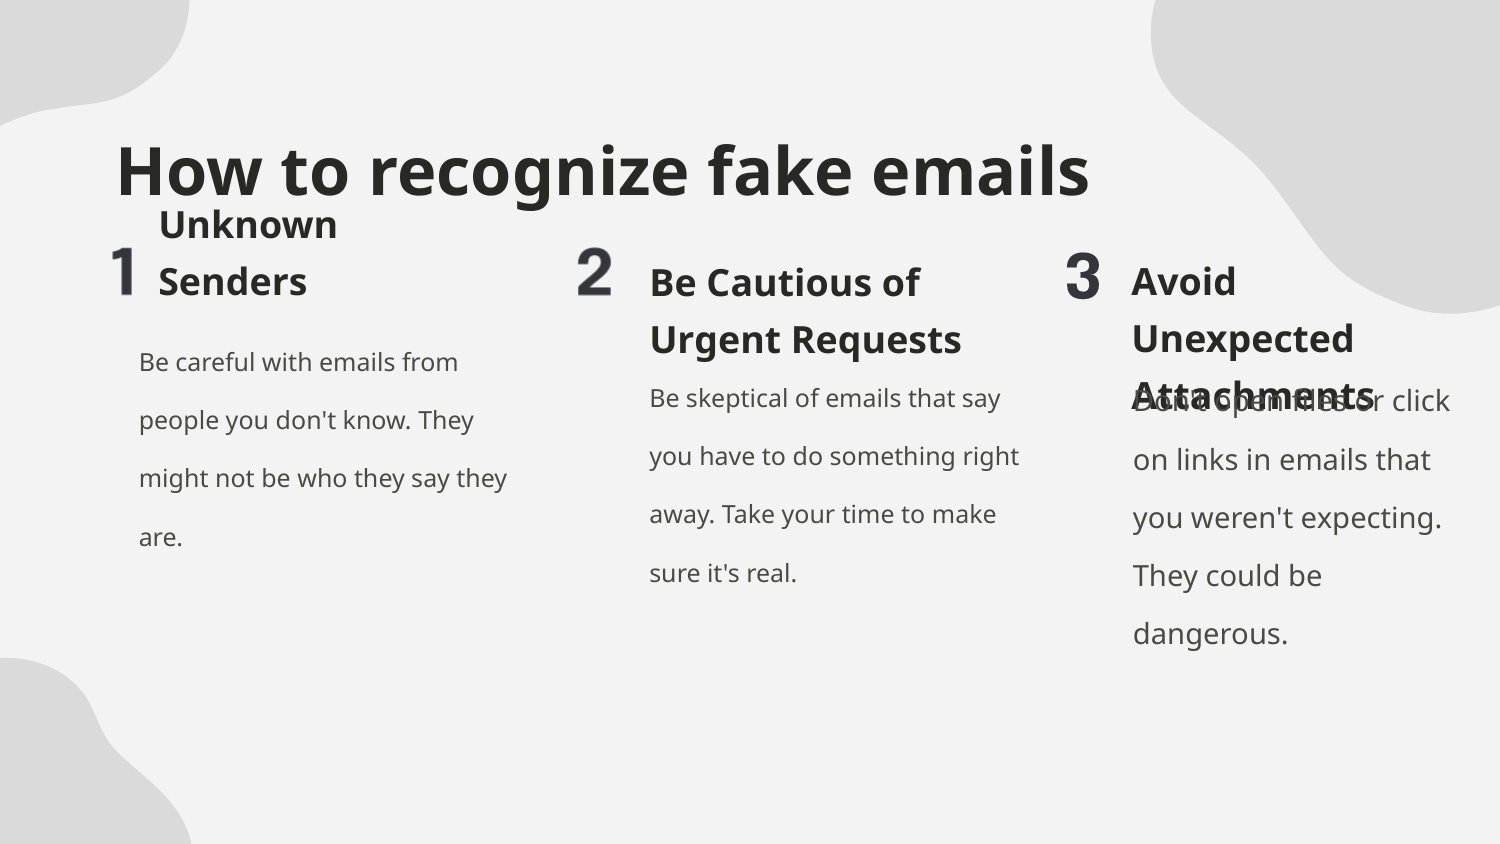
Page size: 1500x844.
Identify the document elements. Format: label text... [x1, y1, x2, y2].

picture [537, 217, 655, 352]
subtitle Be careful with emails from people you don't know. They might not be who they say they are. [123, 302, 538, 566]
subtitle Unknown Senders [181, 223, 486, 318]
picture [1024, 223, 1142, 352]
subtitle Be skeptical of emails that say you have to do something right away. Take your time to make sure it's real. [634, 339, 1045, 525]
title How to recognize fake emails [100, 79, 1365, 174]
text_box Don't open files or click on links in emails that you weren't expecting. They could be dangerous. [1118, 351, 1477, 658]
subtitle Be Cautious of Urgent Requests [660, 252, 1019, 339]
picture [69, 217, 178, 352]
text_box Avoid Unexpected Attachments [1145, 238, 1478, 424]
